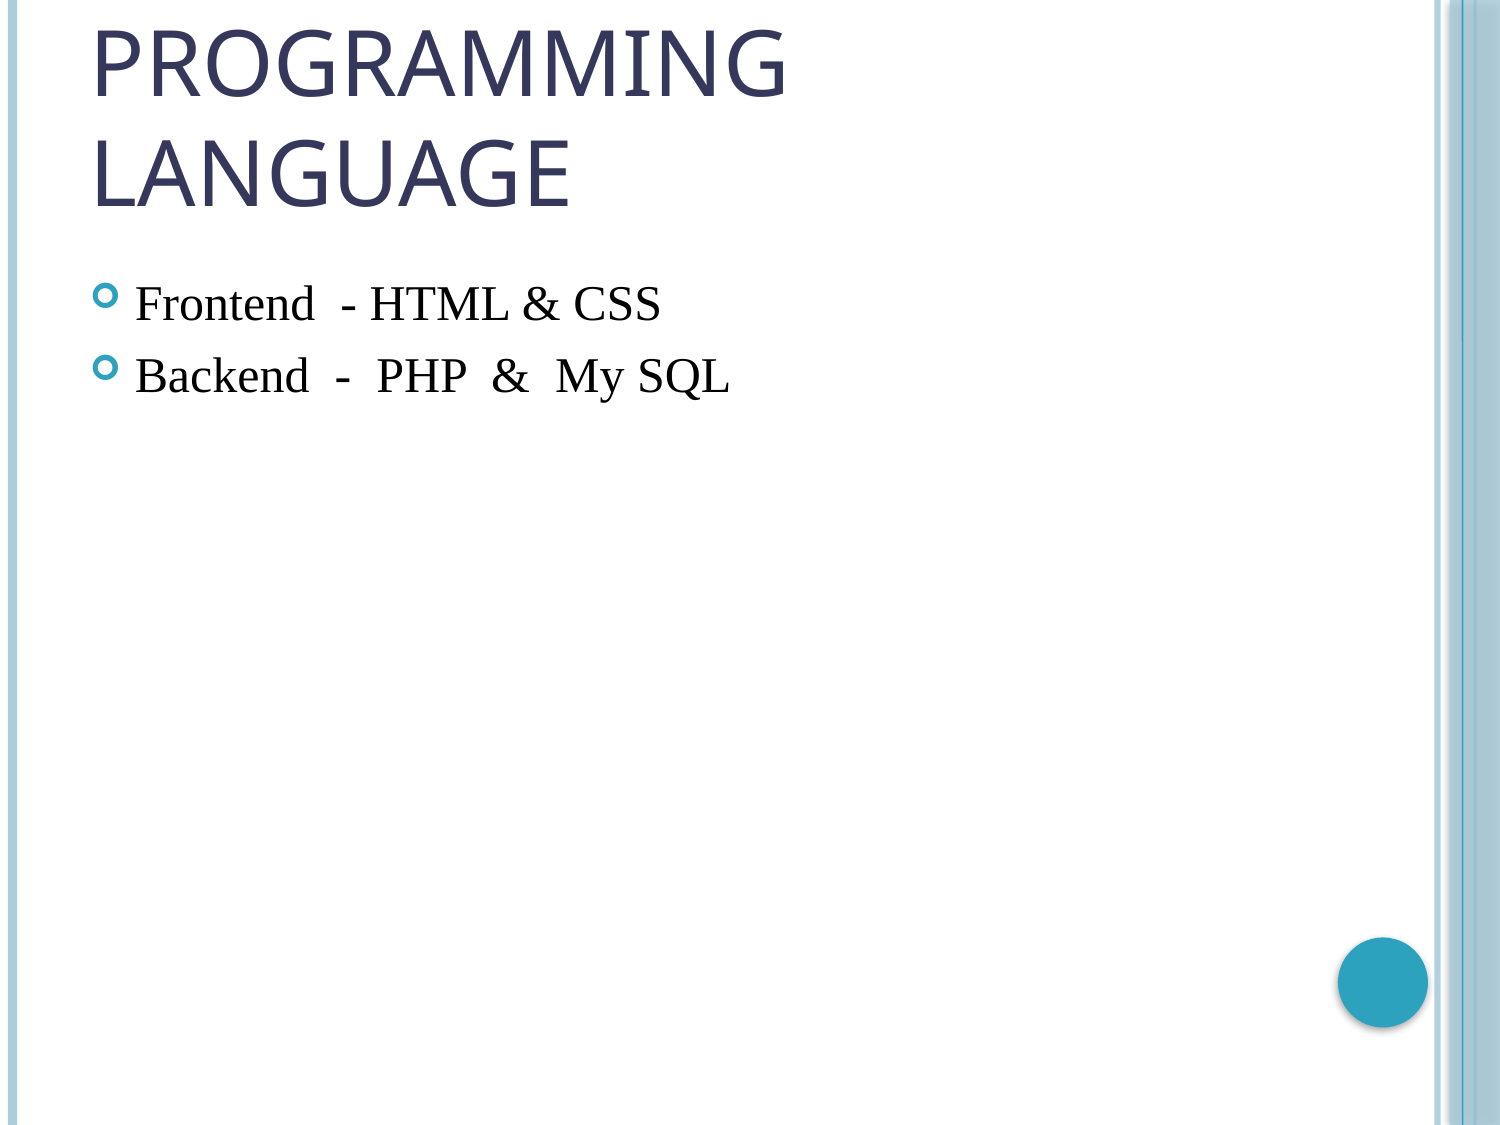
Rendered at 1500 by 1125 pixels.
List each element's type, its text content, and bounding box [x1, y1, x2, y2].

list Frontend - HTML & CSS Backend - PHP & My SQL [75, 262, 1300, 1062]
title Programming Language [75, 45, 1300, 233]
